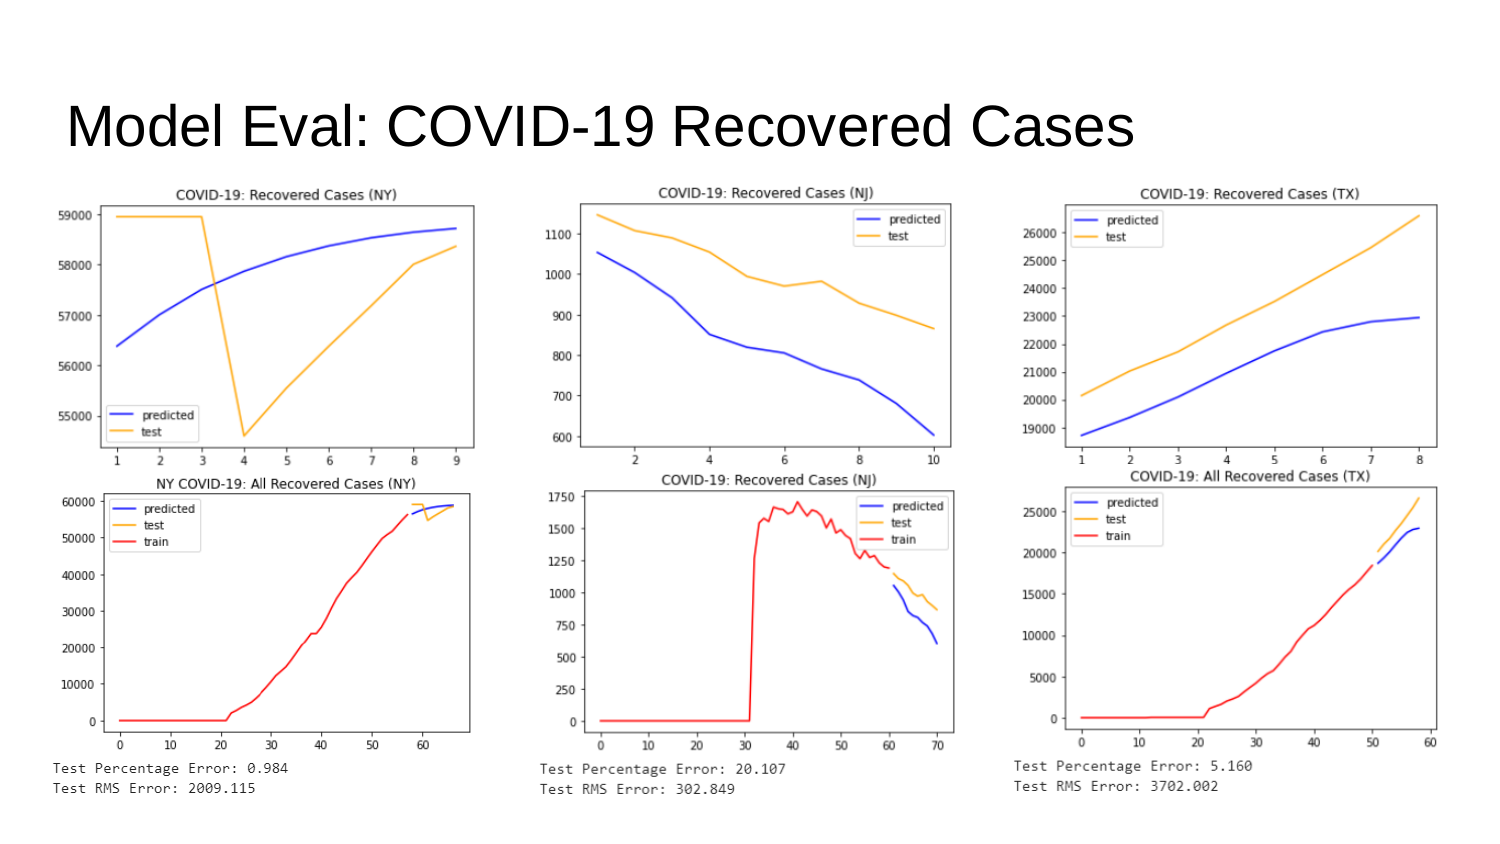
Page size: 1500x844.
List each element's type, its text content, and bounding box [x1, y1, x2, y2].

picture [1013, 183, 1442, 795]
title Model Eval: COVID-19 Recovered Cases [51, 72, 1449, 167]
picture [43, 183, 479, 797]
picture [537, 184, 959, 798]
